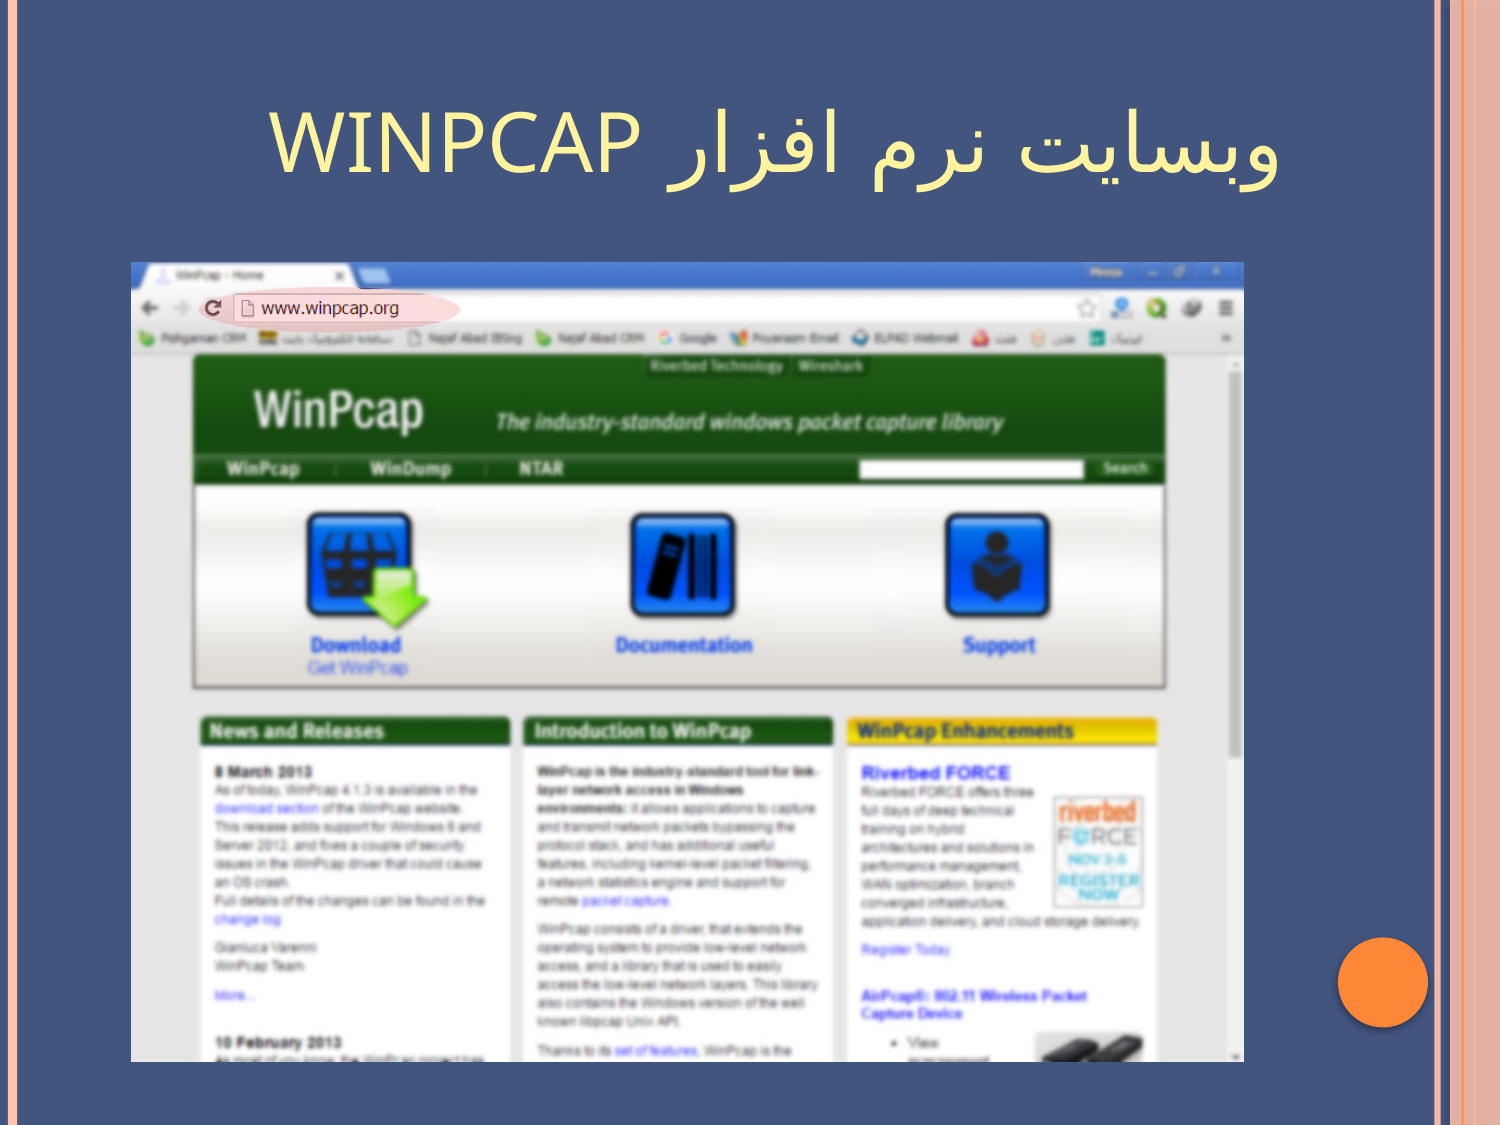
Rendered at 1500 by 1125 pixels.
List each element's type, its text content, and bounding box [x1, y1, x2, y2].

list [130, 261, 1245, 1063]
title وبسایت نرم افزار winpcap [75, 45, 1300, 233]
